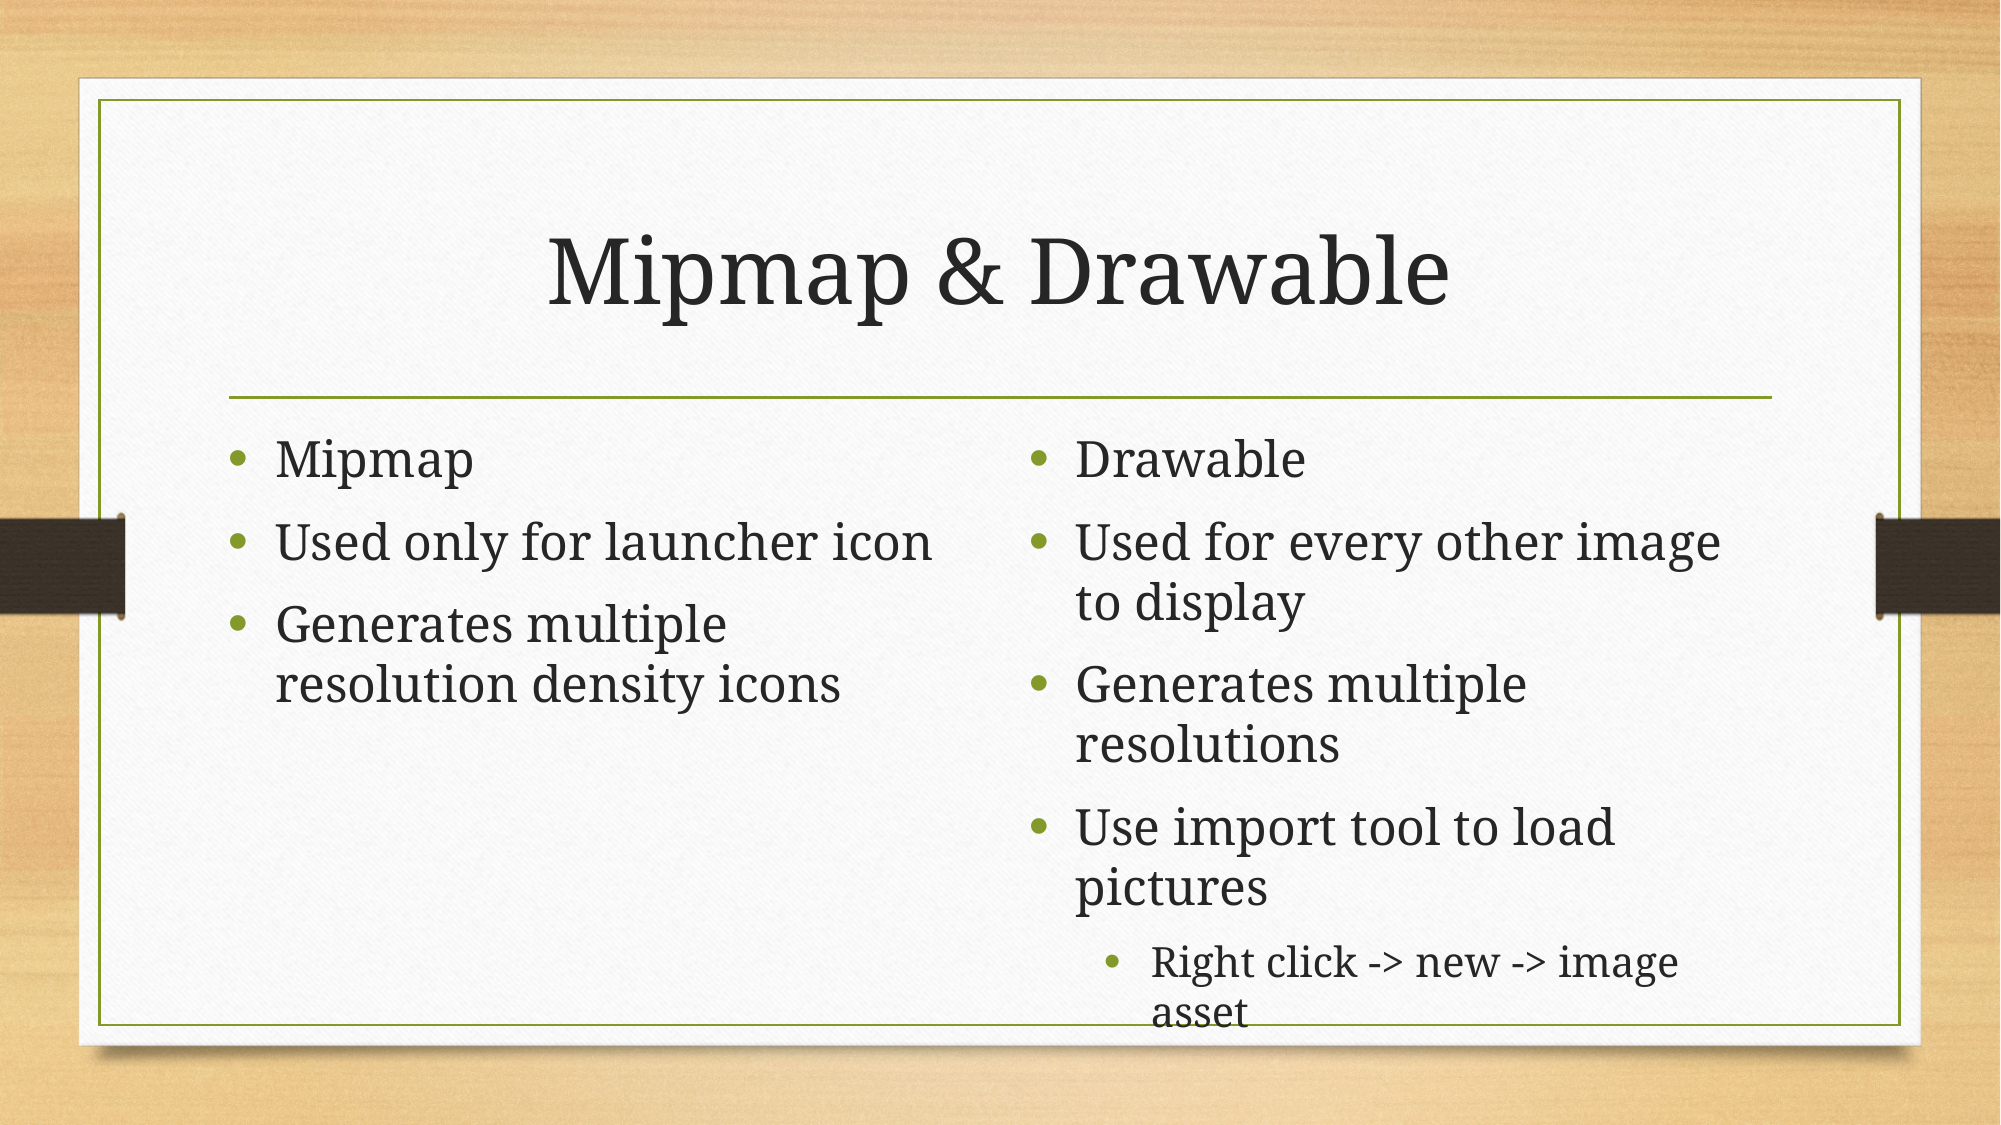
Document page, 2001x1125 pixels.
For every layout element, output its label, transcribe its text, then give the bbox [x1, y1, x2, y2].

list Drawable Used for every other image to display Generates multiple resolutions Use import tool to load pictures Right click -> new -> image asset [1013, 420, 1788, 963]
list Mipmap Used only for launcher icon Generates multiple resolution density icons [213, 420, 987, 963]
picture [0, 0, 2001, 1125]
title Mipmap & Drawable [212, 161, 1788, 375]
